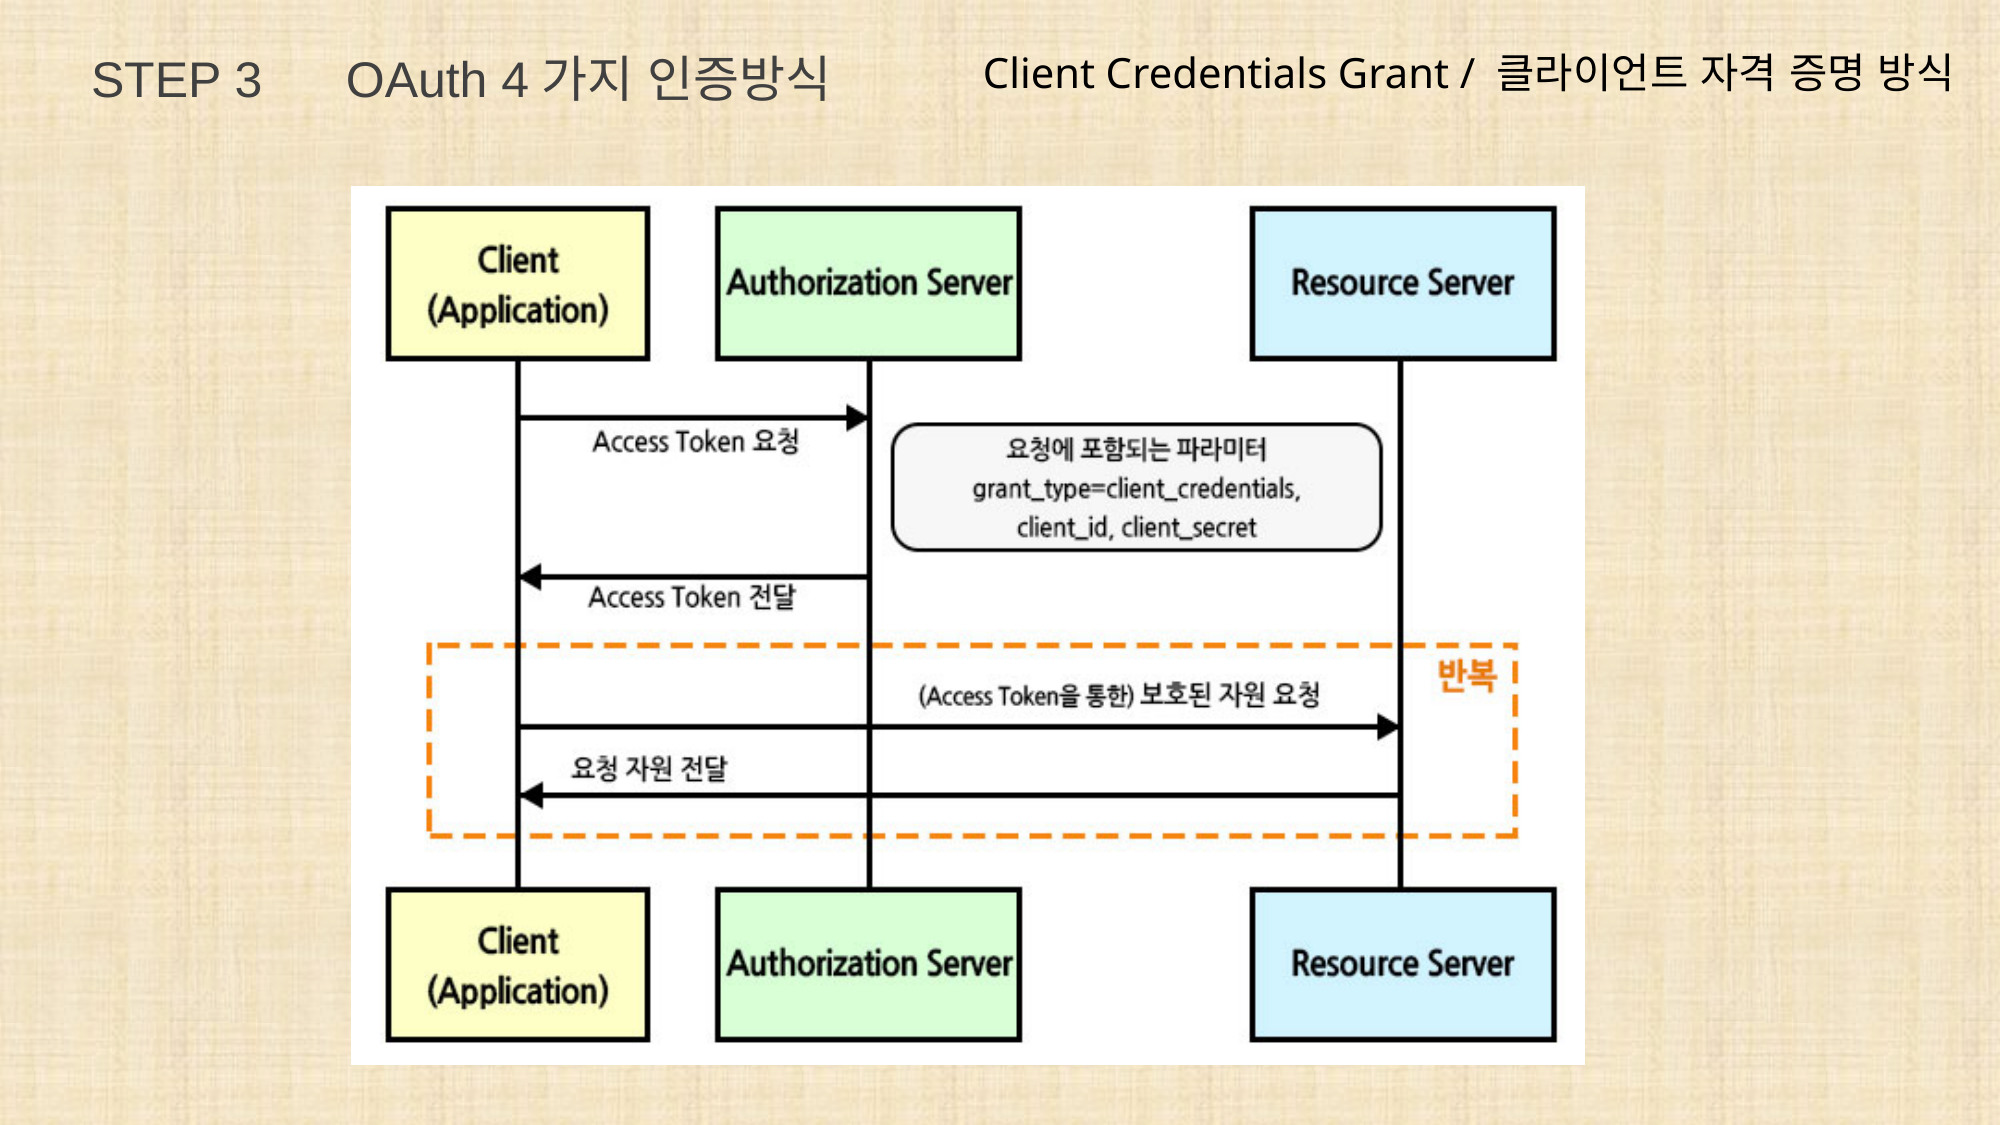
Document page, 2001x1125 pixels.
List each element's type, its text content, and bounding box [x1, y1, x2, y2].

text_box STEP 3 OAuth 4가지 인증방식 [76, 39, 847, 115]
picture [351, 186, 1585, 1065]
text_box Client Credentials Grant / 클라이언트 자격 증명 방식 [968, 39, 2000, 105]
